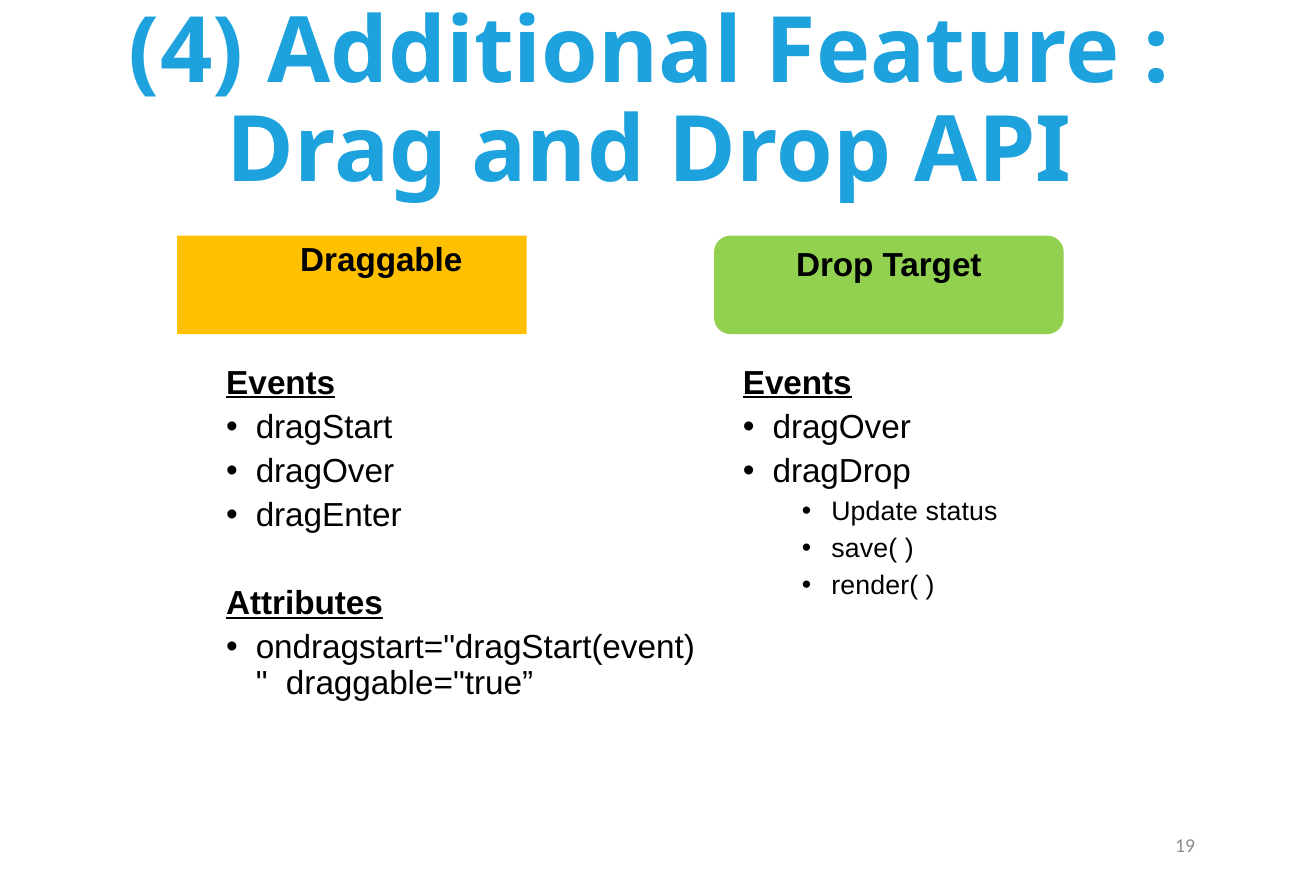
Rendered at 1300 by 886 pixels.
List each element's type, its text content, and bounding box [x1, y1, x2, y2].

list Draggable [176, 235, 528, 335]
text_box Events dragOver dragDrop Update status save( ) render( ) [668, 358, 1167, 691]
text_box Events dragStart dragOver dragEnter Attributes ondragstart="dragStart(event)" draggable="true” [152, 358, 668, 691]
slide_number 19 [917, 821, 1210, 869]
title (4) Additional Feature : Drag and Drop API [0, 61, 1300, 144]
text_box Drop Target [713, 234, 1065, 336]
